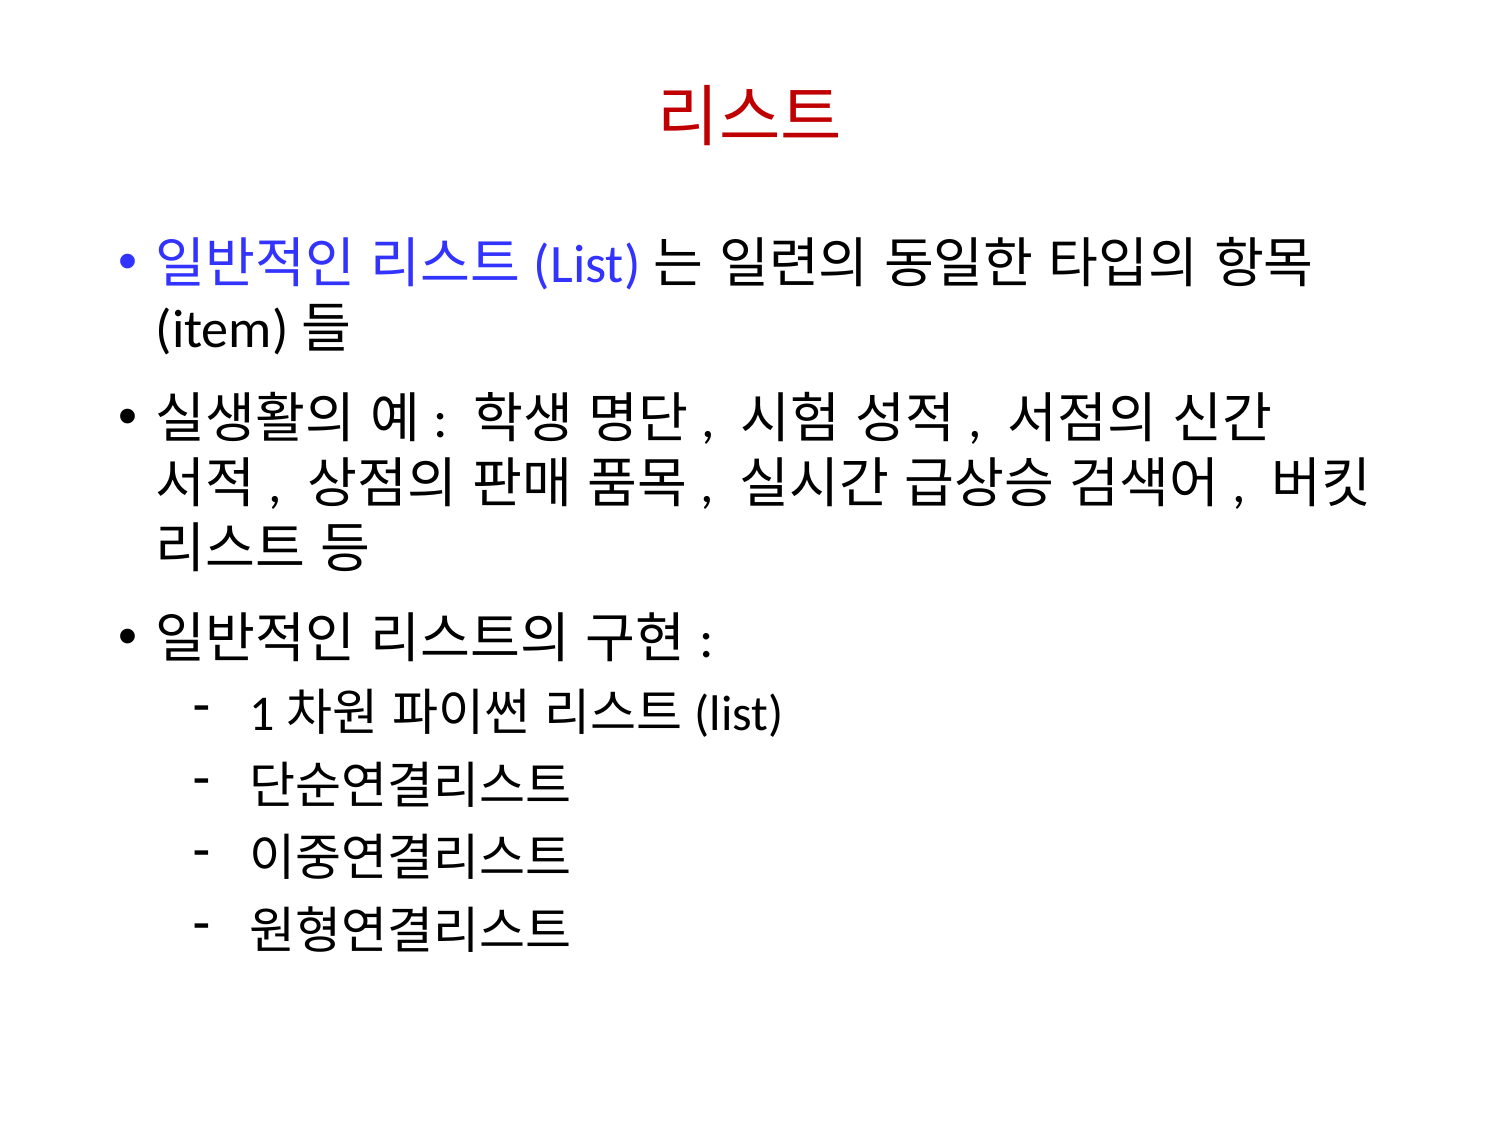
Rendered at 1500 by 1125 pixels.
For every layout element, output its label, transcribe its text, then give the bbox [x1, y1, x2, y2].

title 리스트 [103, 77, 1397, 160]
list 일반적인 리스트(List)는 일련의 동일한 타입의 항목(item)들 실생활의 예: 학생 명단, 시험 성적, 서점의 신간 서적, 상점의 판매 품목, 실시간 급상승 검색어, 버킷 리스트 등 일반적인 리스트의 구현: 1차원 파이썬 리스트(list) 단순연결리스트 이중연결리스트 원형연결리스트 [103, 221, 1397, 1065]
